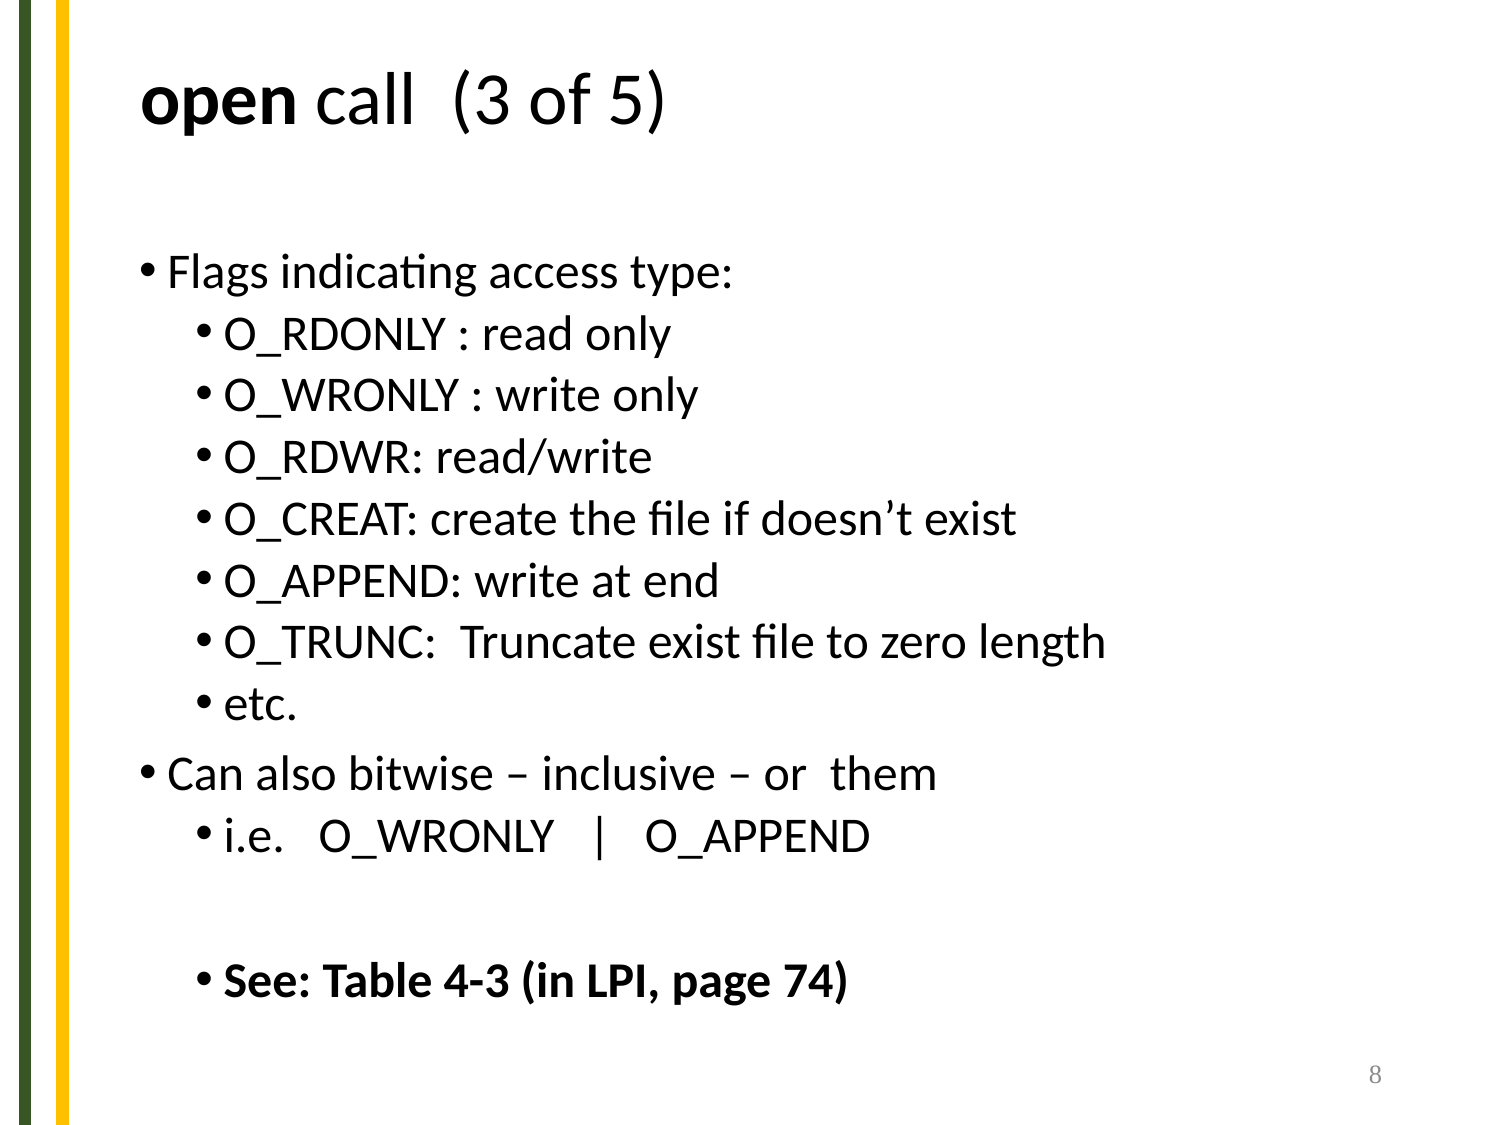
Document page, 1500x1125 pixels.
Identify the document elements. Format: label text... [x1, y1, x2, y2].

title open call (3 of 5) [125, 0, 1451, 200]
slide_number 8 [1059, 1042, 1397, 1103]
list Flags indicating access type: O_RDONLY : read only O_WRONLY : write only O_RDWR: read/write O_CREAT: create the file if doesn’t exist O_APPEND: write at end O_TRUNC: Truncate exist file to zero length etc. Can also bitwise – inclusive – or them i.e. O_WRONLY | O_APPEND See: Table 4-3 (in LPI, page 74) [124, 237, 1448, 900]
